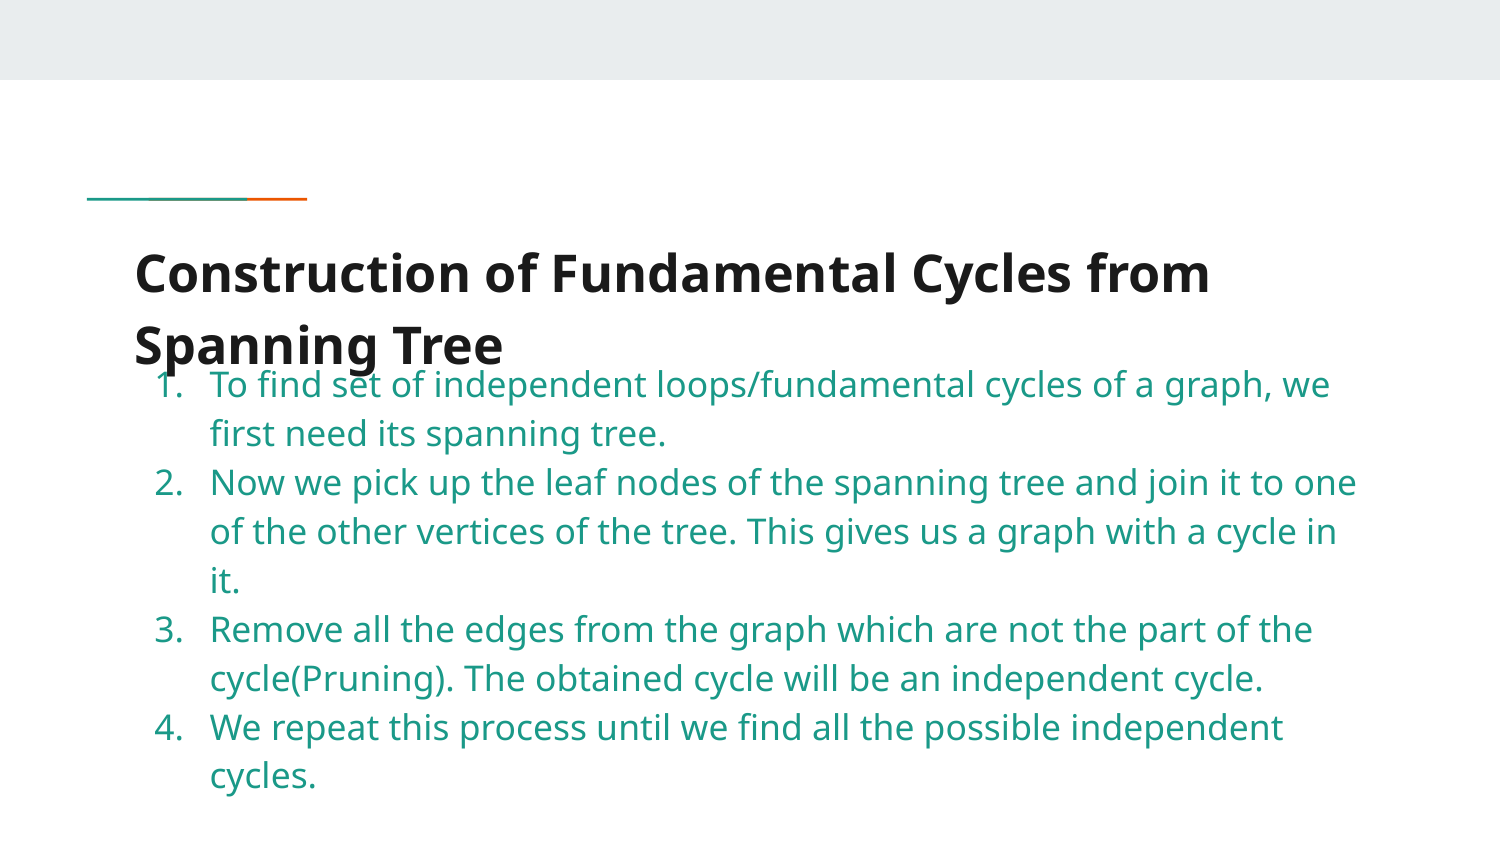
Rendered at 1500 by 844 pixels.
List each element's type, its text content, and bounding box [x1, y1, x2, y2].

title Construction of Fundamental Cycles from Spanning Tree [119, 216, 1381, 305]
list To find set of independent loops/fundamental cycles of a graph, we first need its spanning tree. Now we pick up the leaf nodes of the spanning tree and join it to one of the other vertices of the tree. This gives us a graph with a cycle in it. Remove all the edges from the graph which are not the part of the cycle(Pruning). The obtained cycle will be an independent cycle. We repeat this process until we find all the possible independent cycles. [119, 341, 1381, 712]
